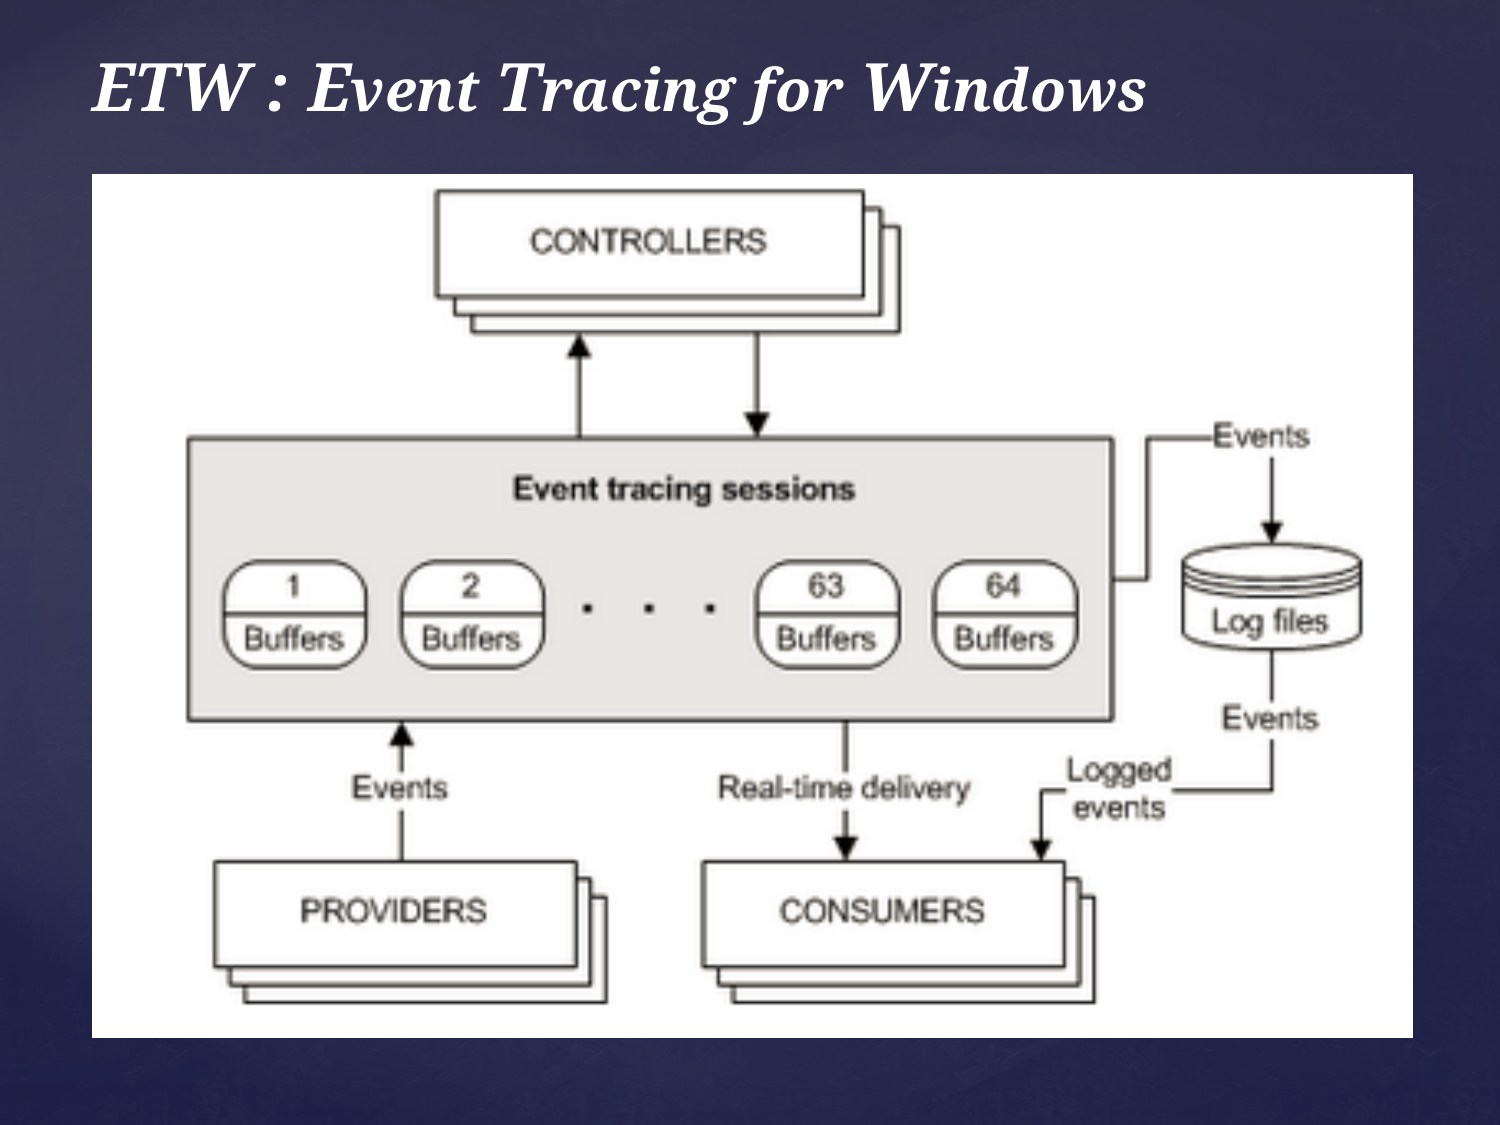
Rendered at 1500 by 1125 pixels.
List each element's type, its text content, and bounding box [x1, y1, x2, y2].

picture [92, 174, 1413, 1038]
list ETW : Event Tracing for Windows [75, 37, 1400, 150]
